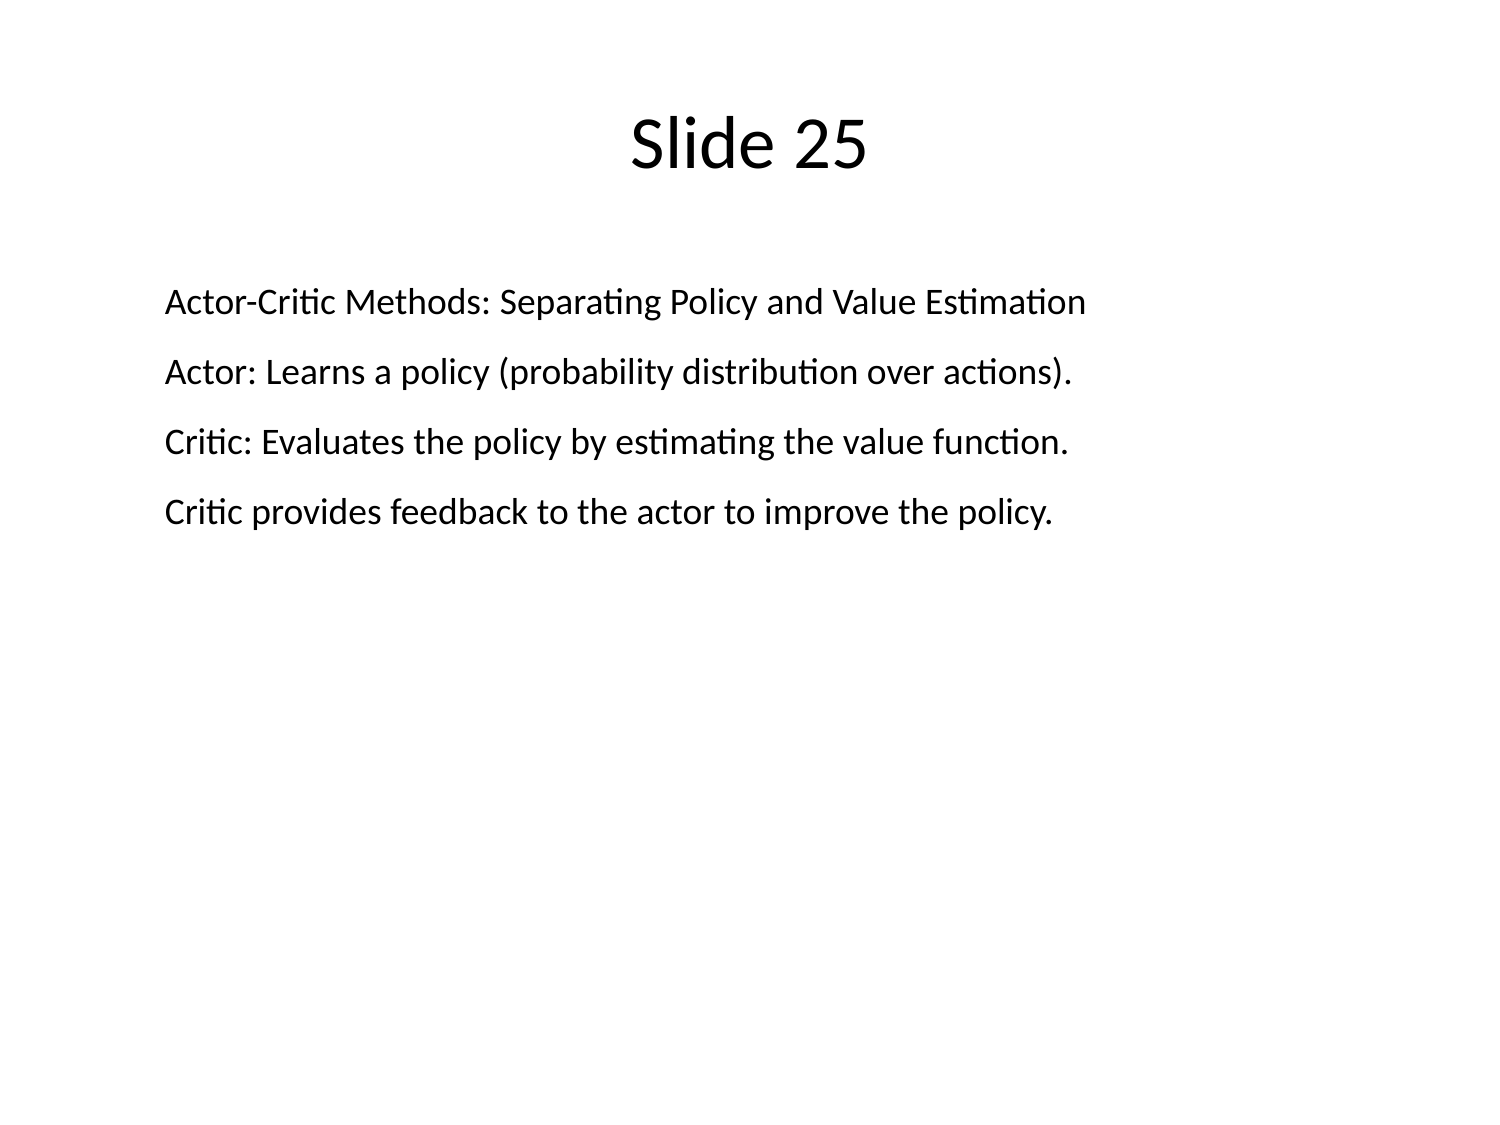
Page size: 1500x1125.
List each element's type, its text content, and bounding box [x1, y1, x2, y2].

title Slide 25 [75, 45, 1425, 233]
text_box Actor-Critic Methods: Separating Policy and Value Estimation Actor: Learns a policy (probability distribution over actions). Critic: Evaluates the policy by estimating the value function. Critic provides feedback to the actor to improve the policy. [149, 224, 1350, 540]
